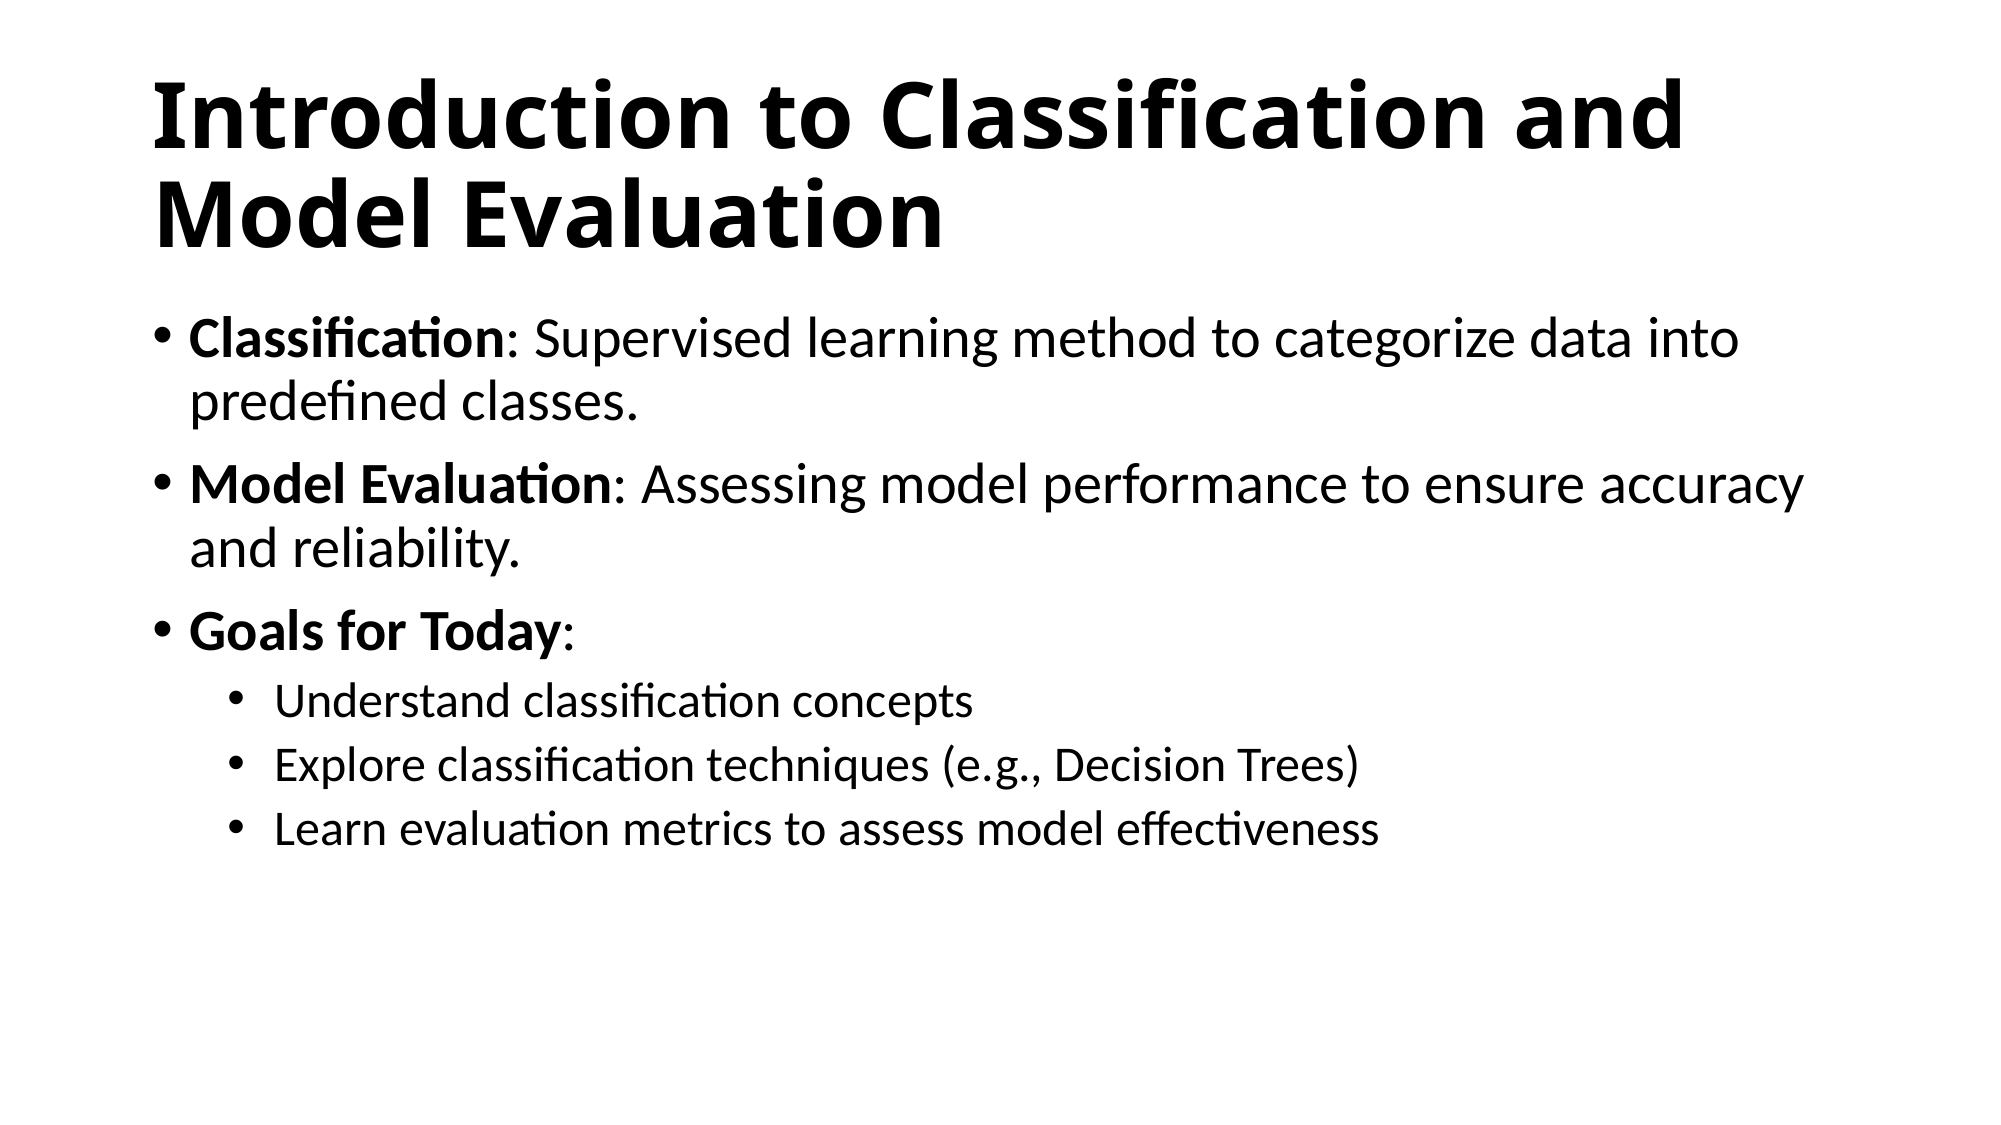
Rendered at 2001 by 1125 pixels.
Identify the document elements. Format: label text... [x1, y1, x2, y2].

list Classification: Supervised learning method to categorize data into predefined classes. Model Evaluation: Assessing model performance to ensure accuracy and reliability. Goals for Today: Understand classification concepts Explore classification techniques (e.g., Decision Trees) Learn evaluation metrics to assess model effectiveness [137, 299, 1863, 1014]
title Introduction to Classification and Model Evaluation [137, 59, 1863, 278]
